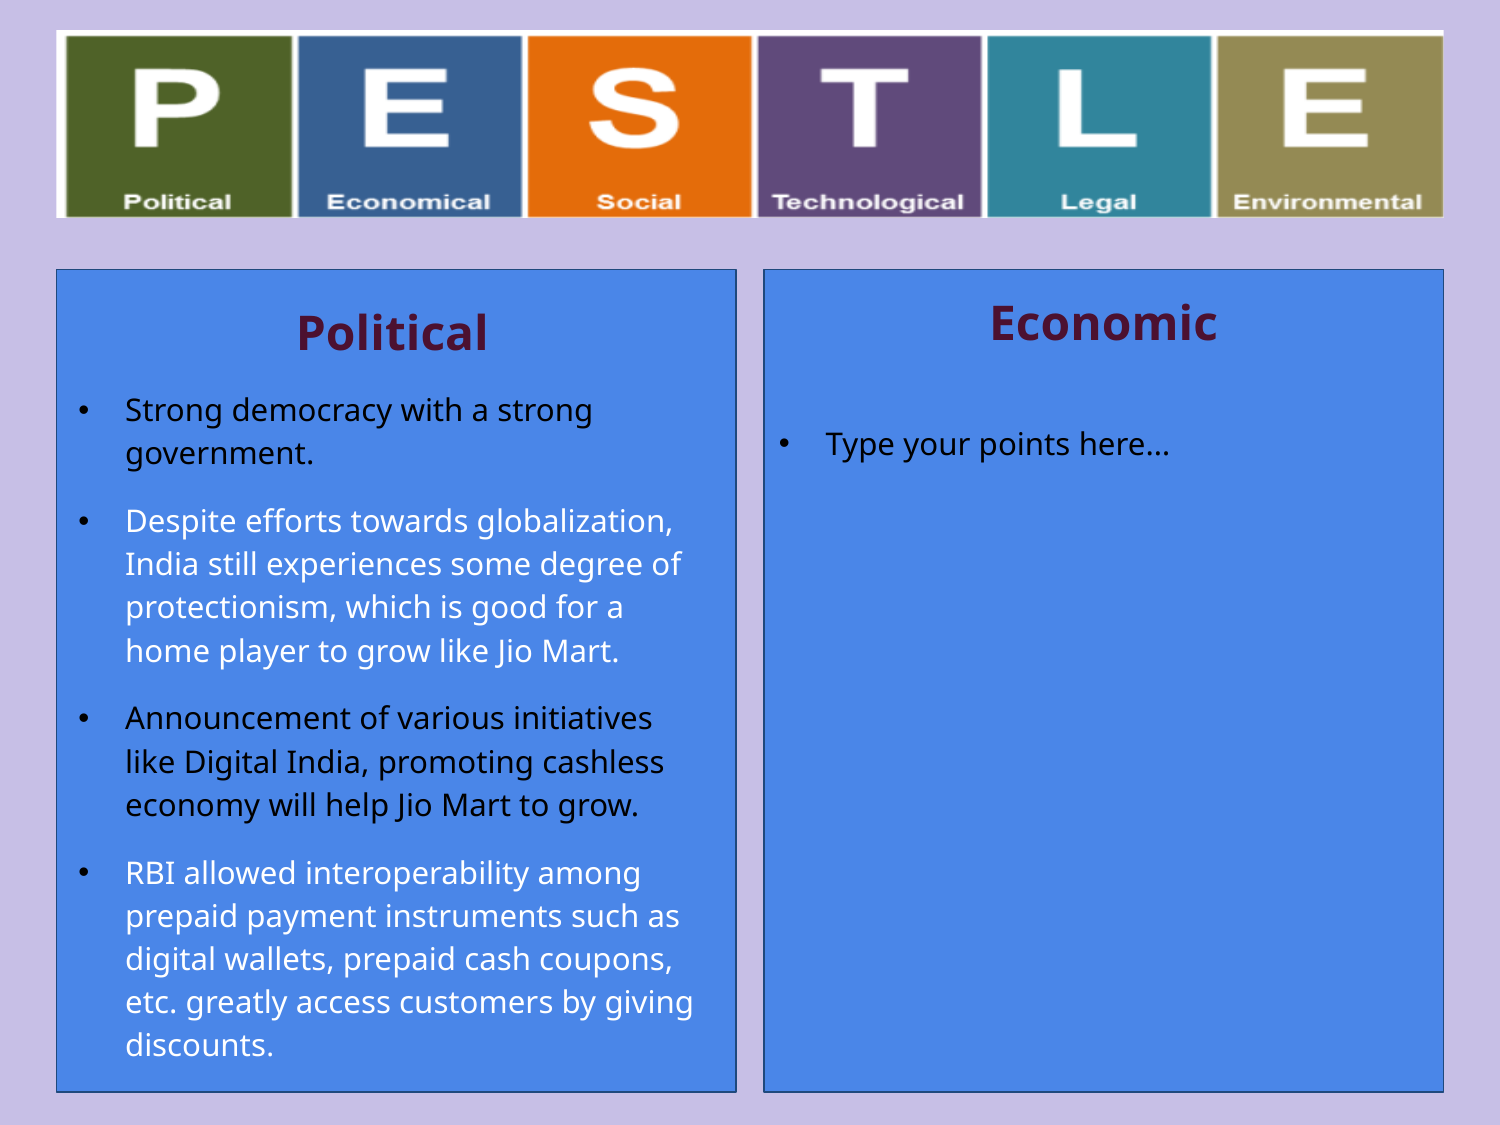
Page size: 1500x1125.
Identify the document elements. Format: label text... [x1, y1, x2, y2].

picture [56, 30, 1444, 219]
text_box [764, 269, 1444, 416]
text_box [56, 269, 736, 1093]
text_box Economic [774, 269, 1434, 366]
text_box Type your points here… [764, 416, 1444, 469]
text_box Political Strong democracy with a strong government. Despite efforts towards globalization, India still experiences some degree of protectionism, which is good for a home player to grow like Jio Mart. Announcement of various initiatives like Digital India, promoting cashless economy will help Jio Mart to grow. RBI allowed interoperability among prepaid payment instruments such as digital wallets, prepaid cash coupons, etc. greatly access customers by giving discounts. [63, 278, 722, 1125]
text_box [764, 469, 1444, 1093]
